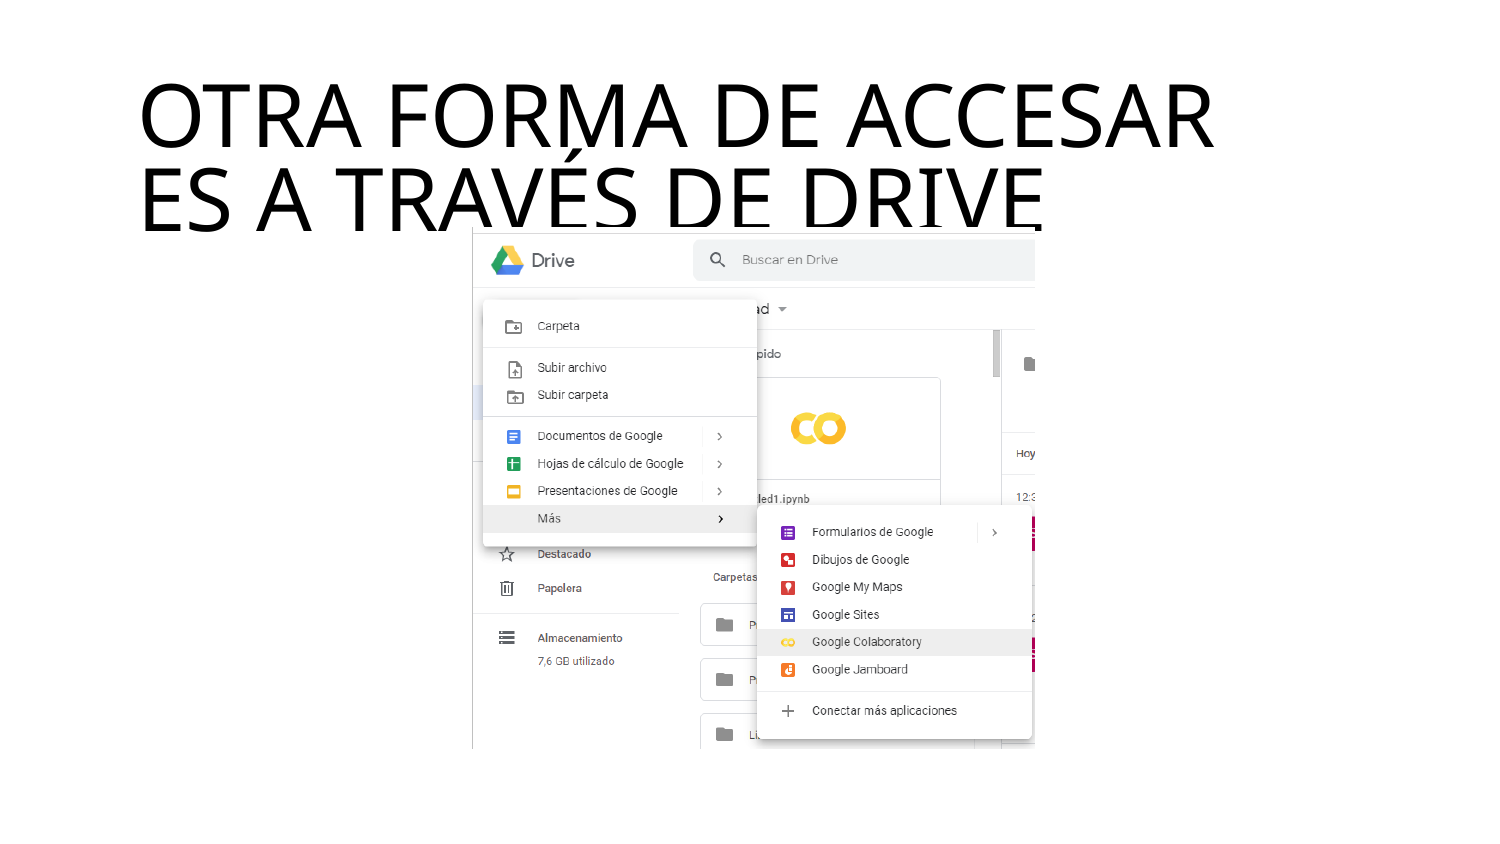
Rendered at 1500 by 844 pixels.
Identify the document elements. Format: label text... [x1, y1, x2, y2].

title OTRA FORMA DE ACCESAR ES A TRAVÉS DE DRIVE [126, 71, 1322, 257]
picture [472, 226, 1036, 749]
